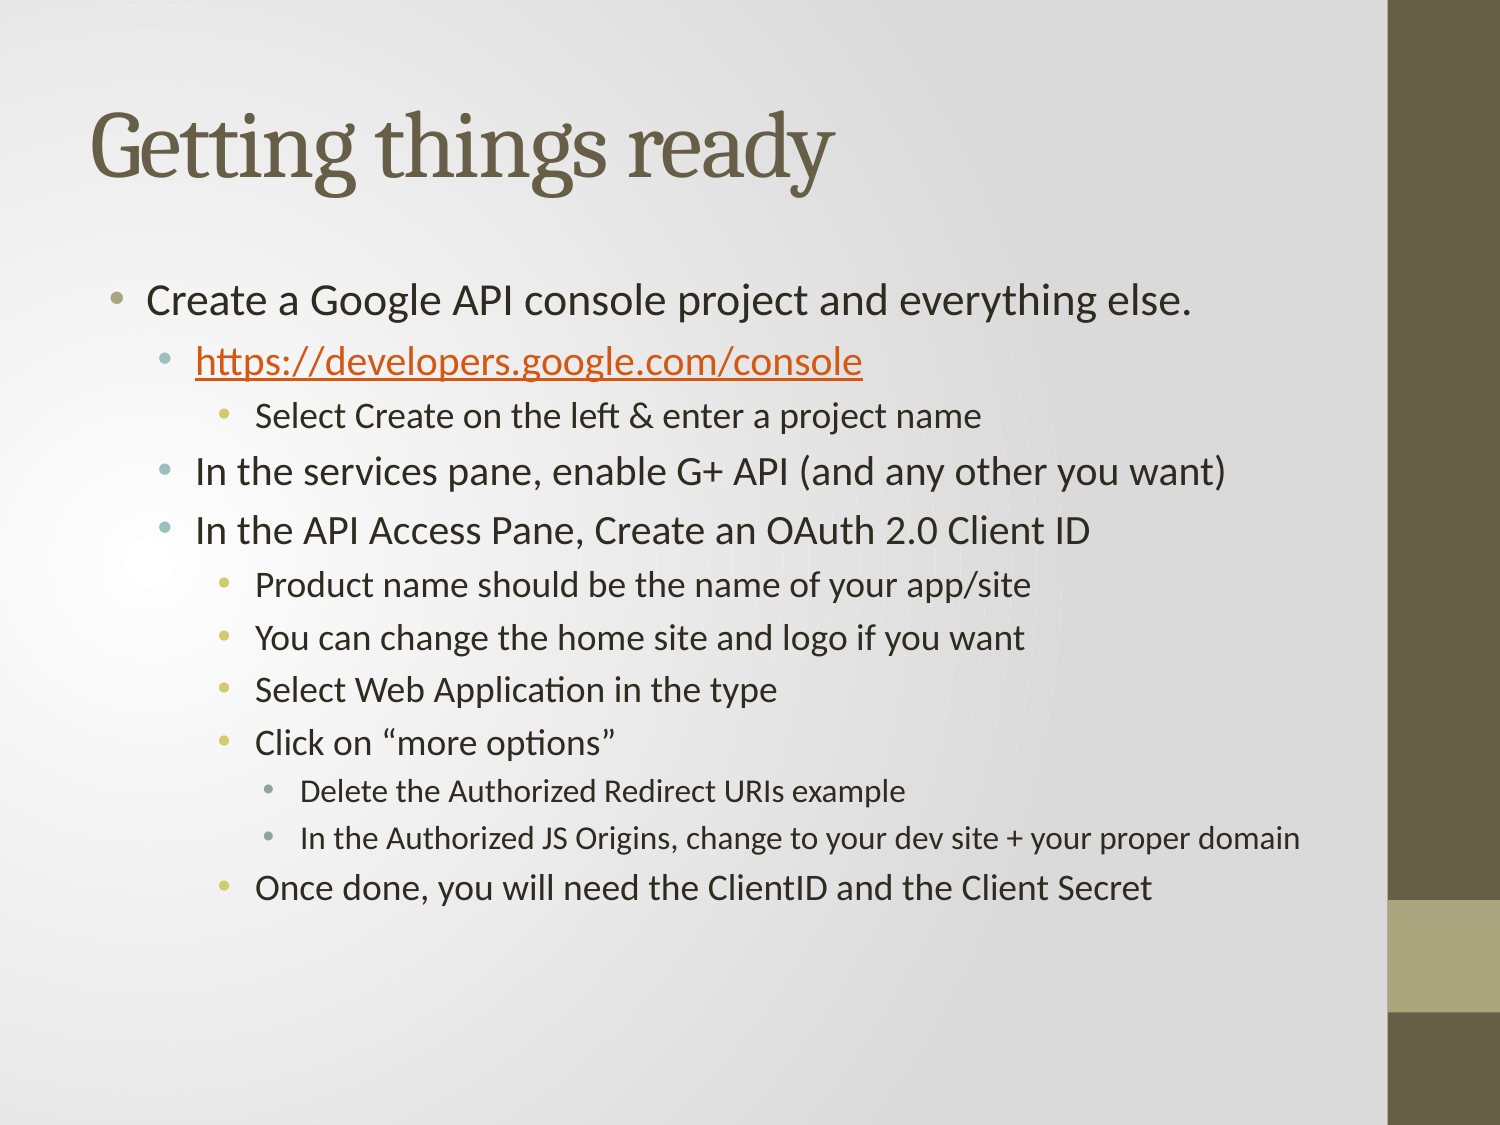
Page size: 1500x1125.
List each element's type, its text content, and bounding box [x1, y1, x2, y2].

title Getting things ready [75, 45, 1325, 233]
list Create a Google API console project and everything else. https://developers.google.com/console Select Create on the left & enter a project name In the services pane, enable G+ API (and any other you want) In the API Access Pane, Create an OAuth 2.0 Client ID Product name should be the name of your app/site You can change the home site and logo if you want Select Web Application in the type Click on “more options” Delete the Authorized Redirect URIs example In the Authorized JS Origins, change to your dev site + your proper domain Once done, you will need the ClientID and the Client Secret [75, 262, 1325, 1050]
